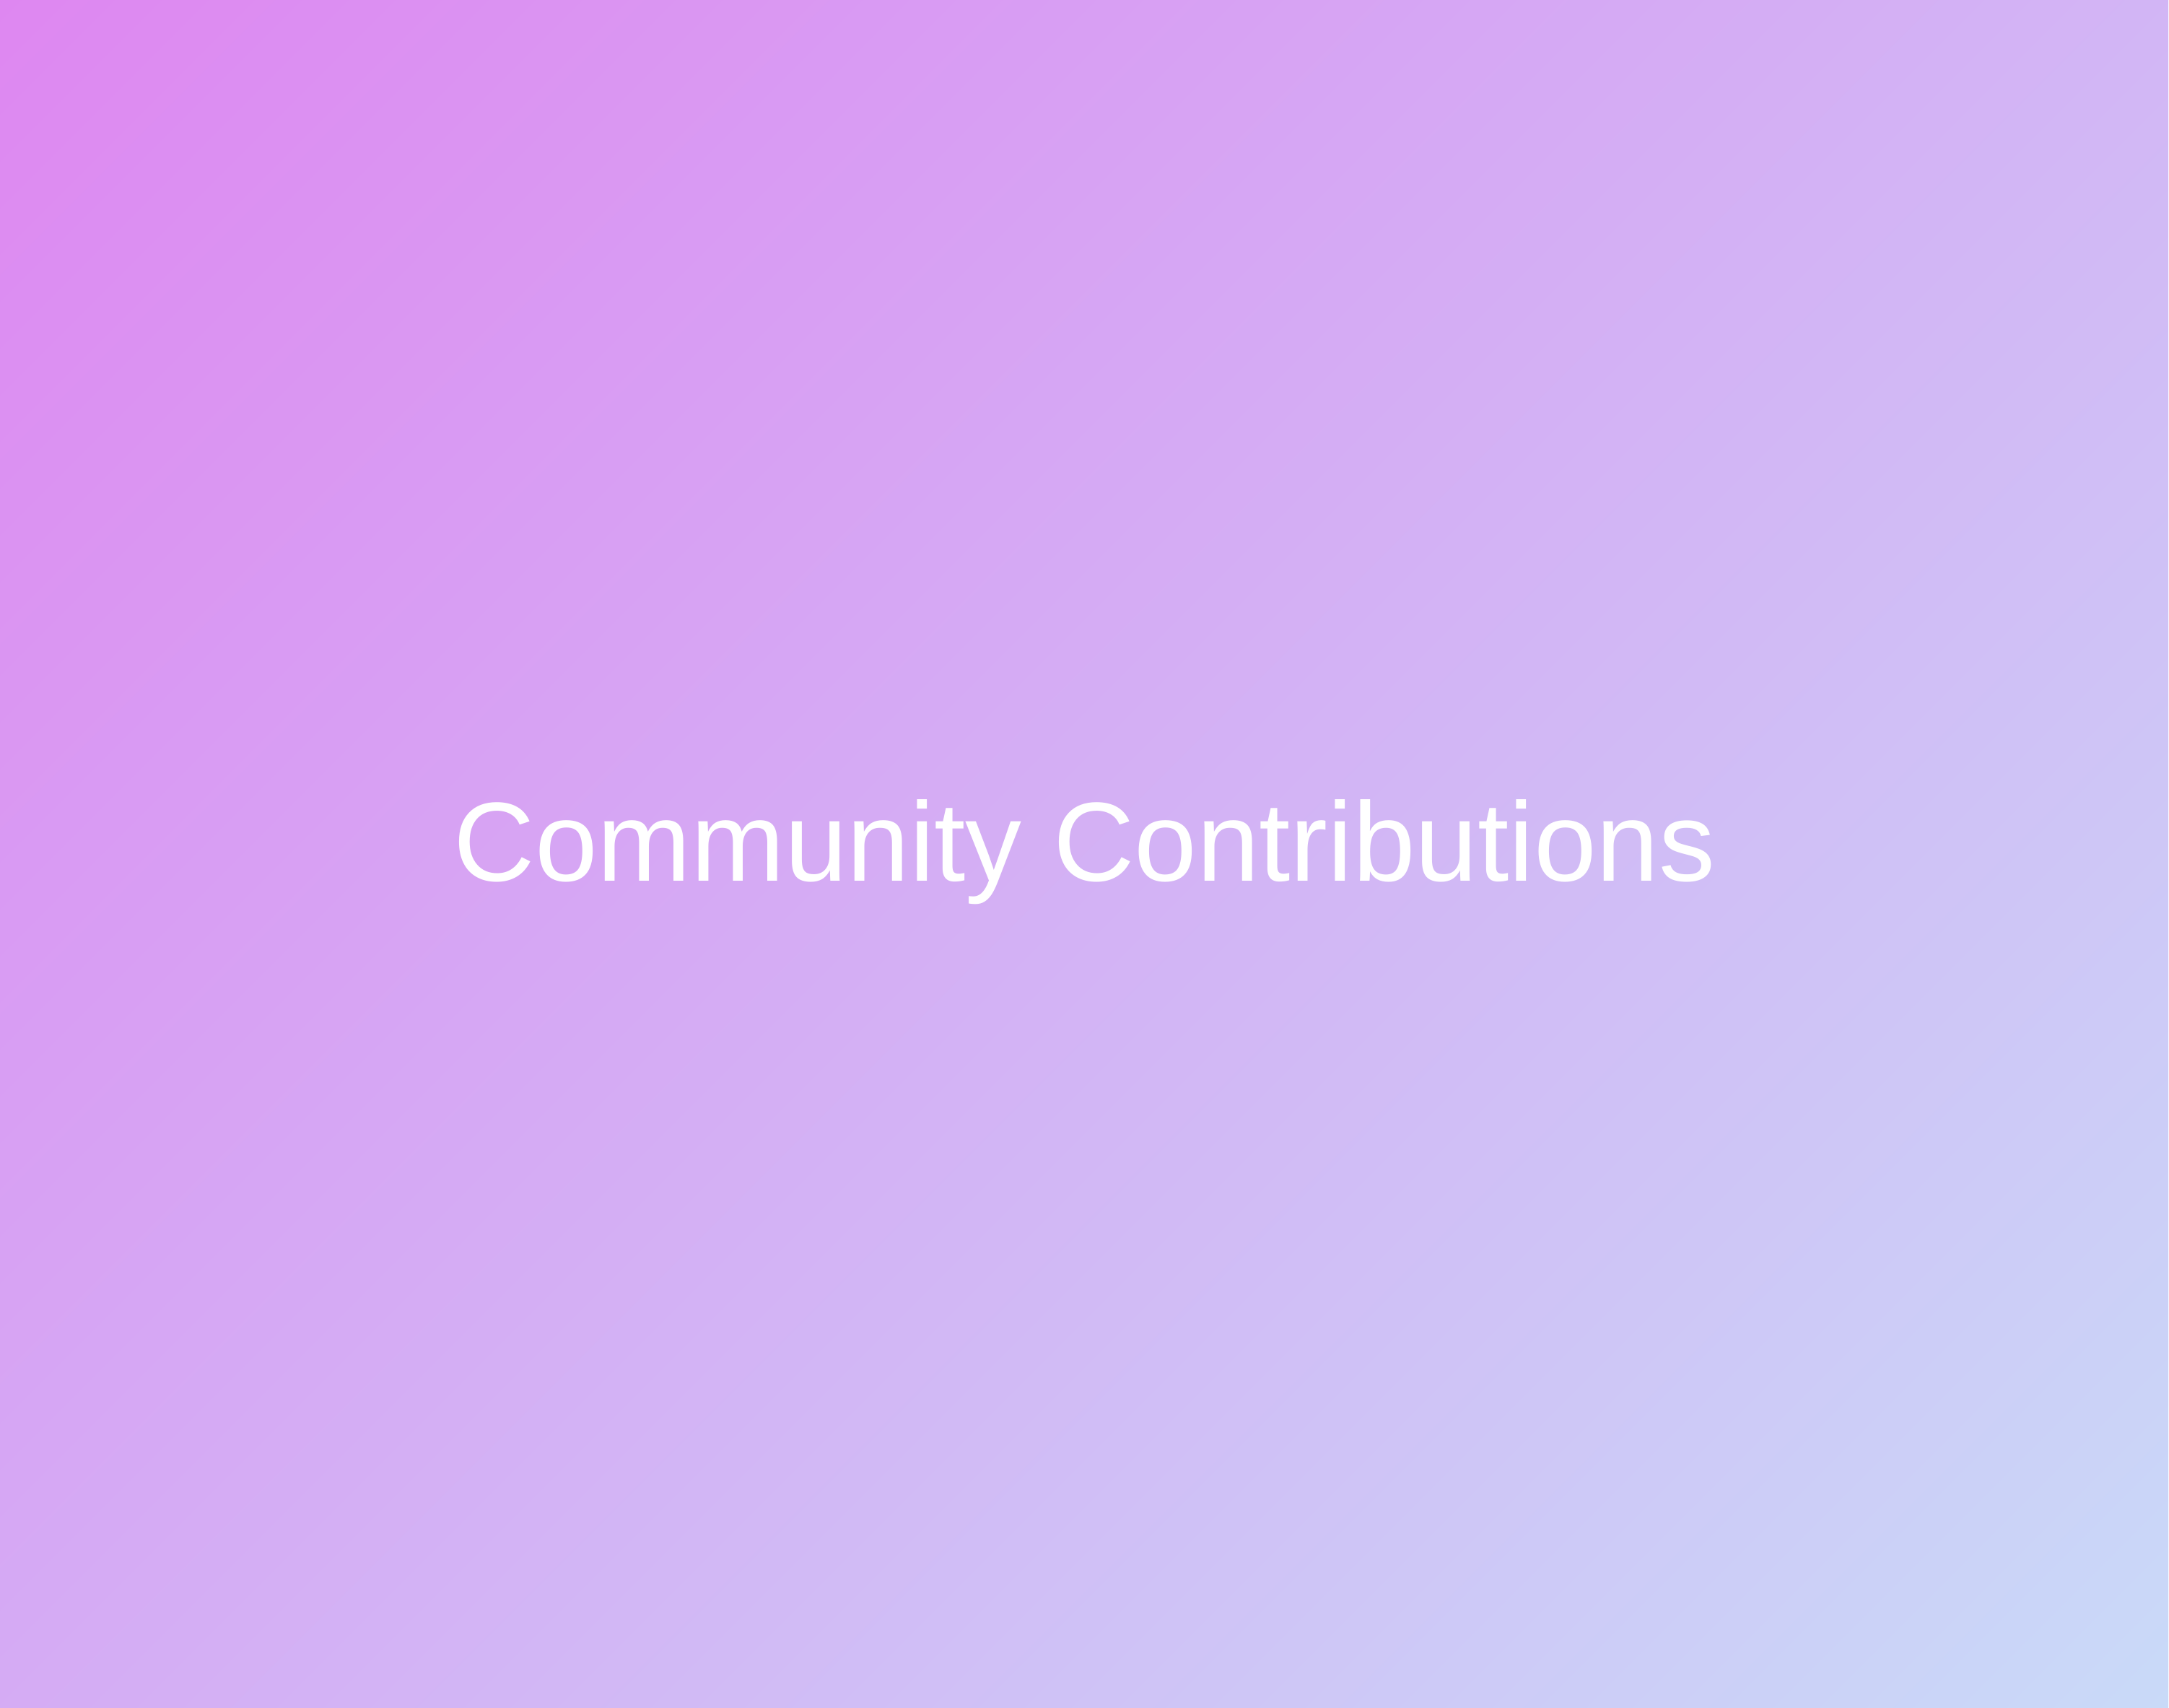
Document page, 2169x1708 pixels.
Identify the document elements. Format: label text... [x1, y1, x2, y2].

title Community Contributions [74, 746, 2095, 883]
